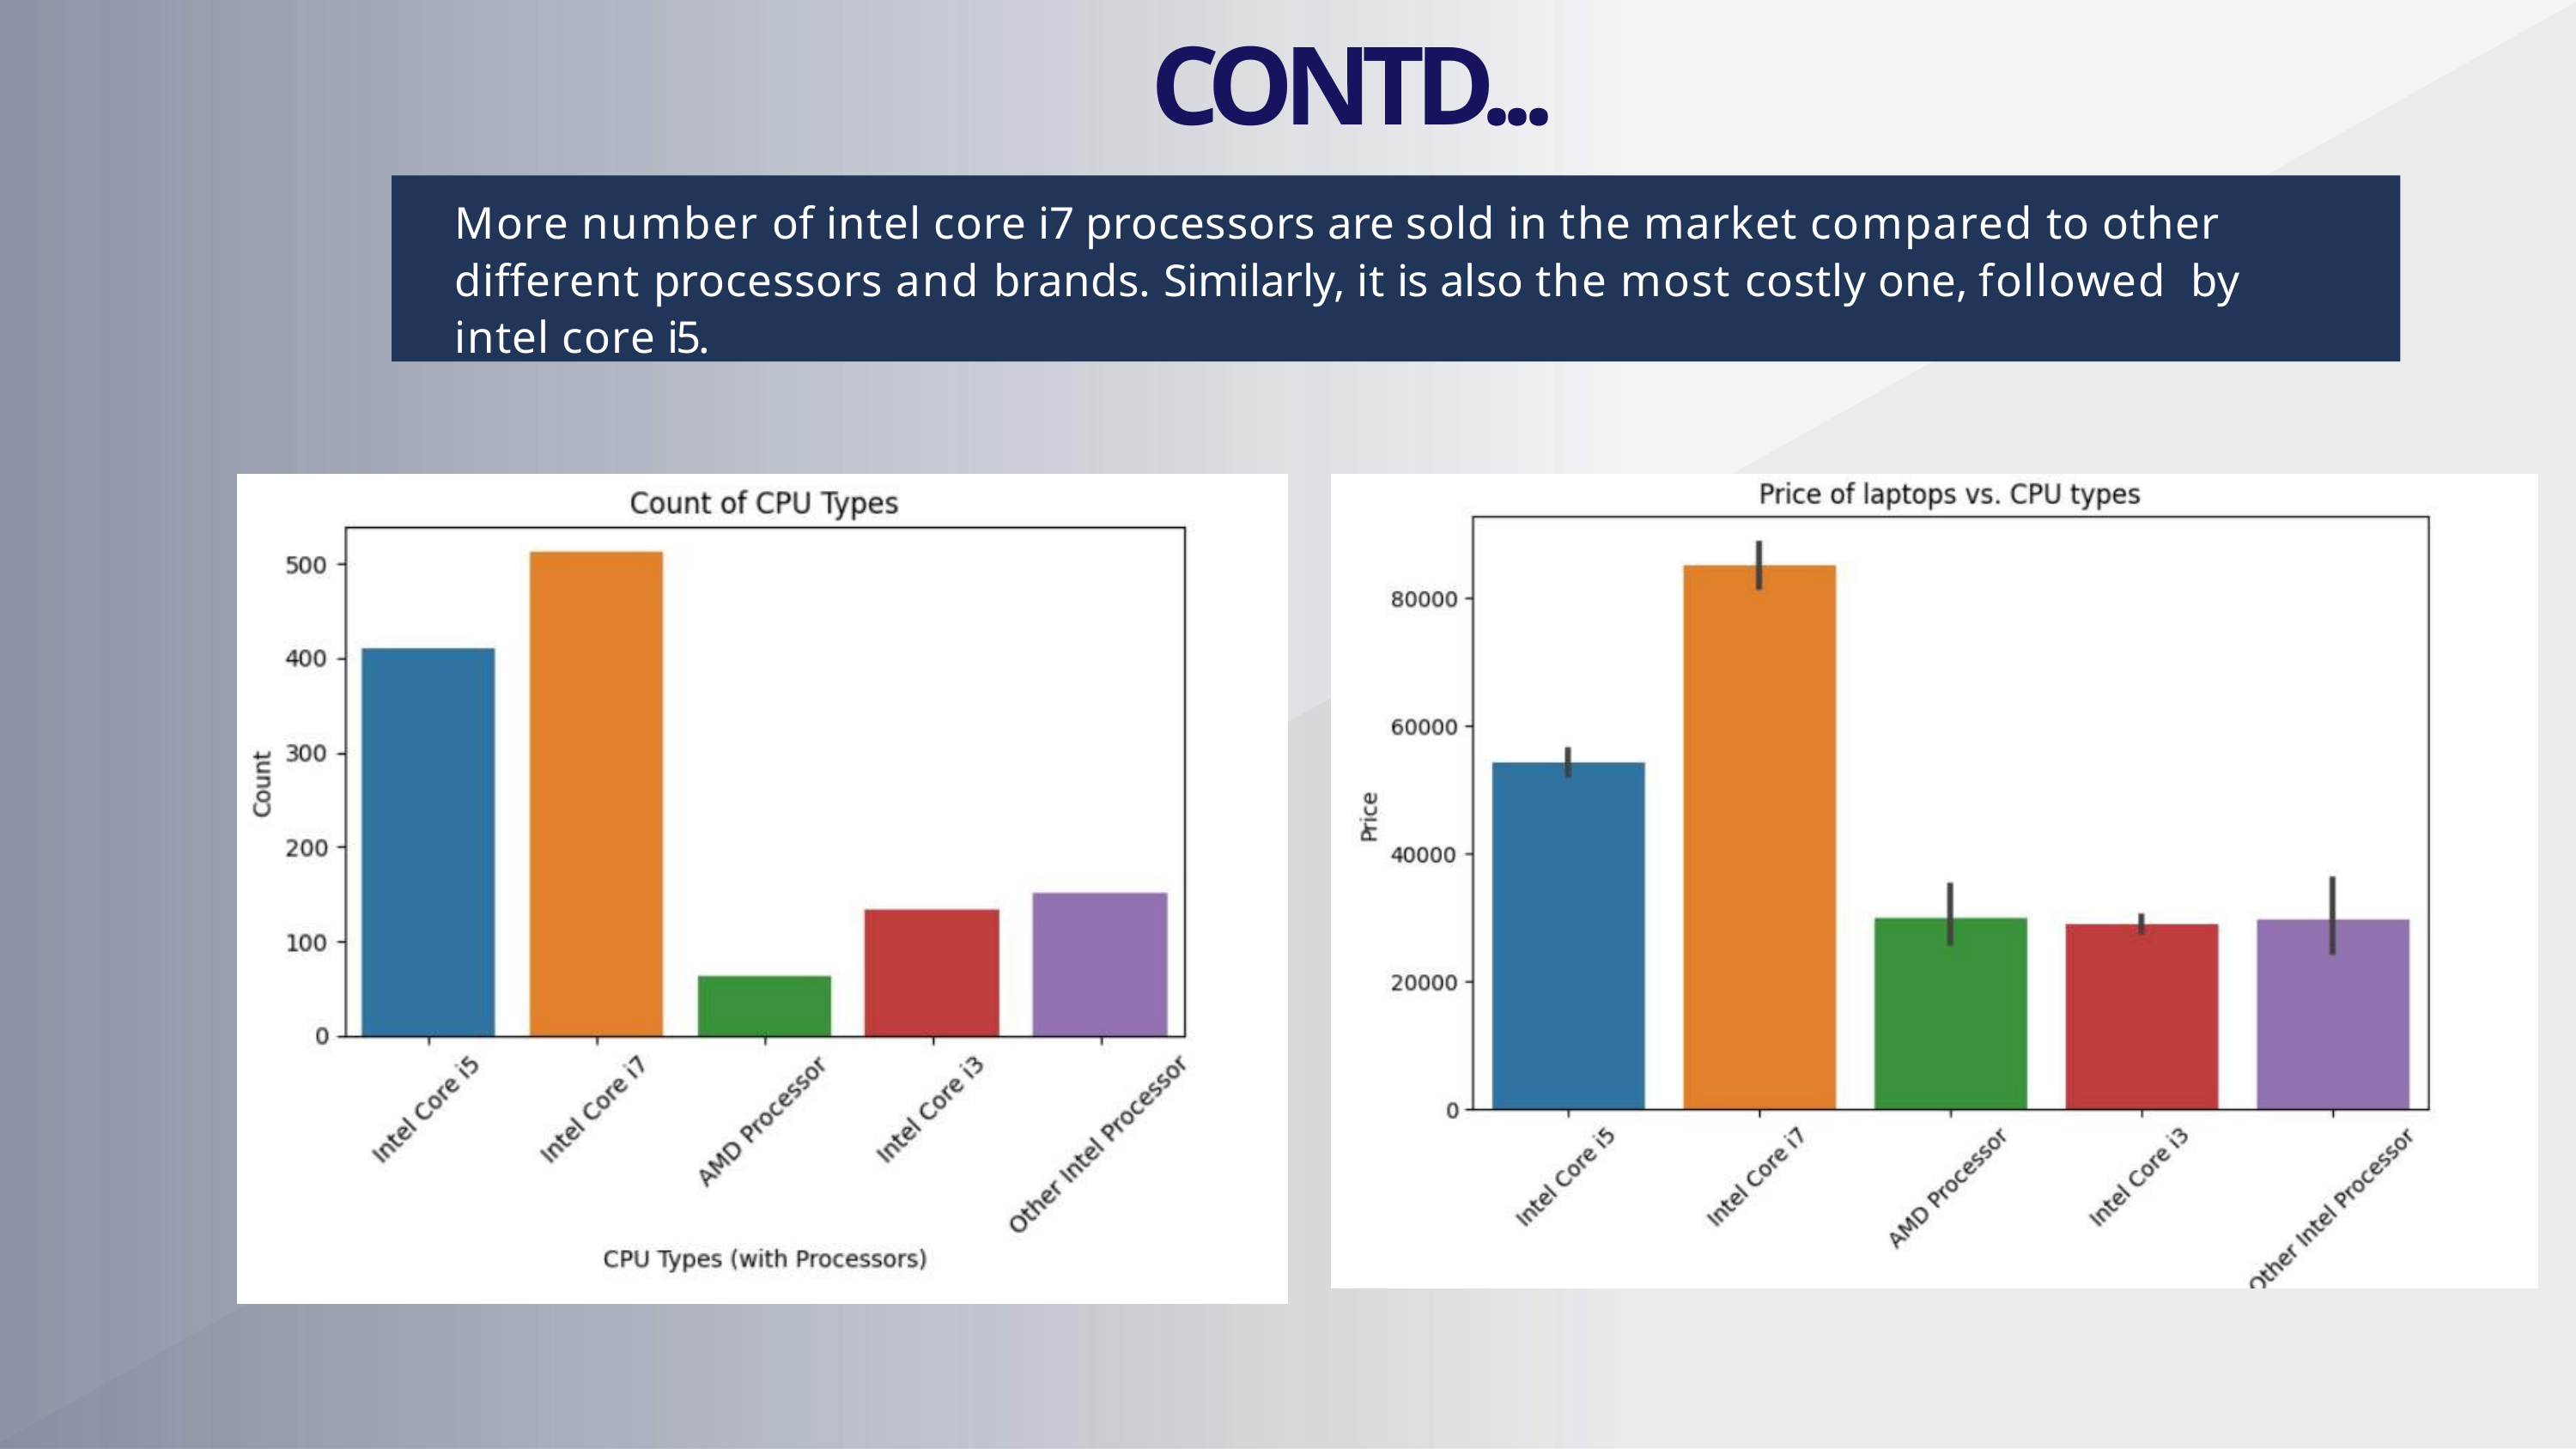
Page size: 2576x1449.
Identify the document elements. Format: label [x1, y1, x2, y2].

text_box [0, 0, 2576, 1449]
